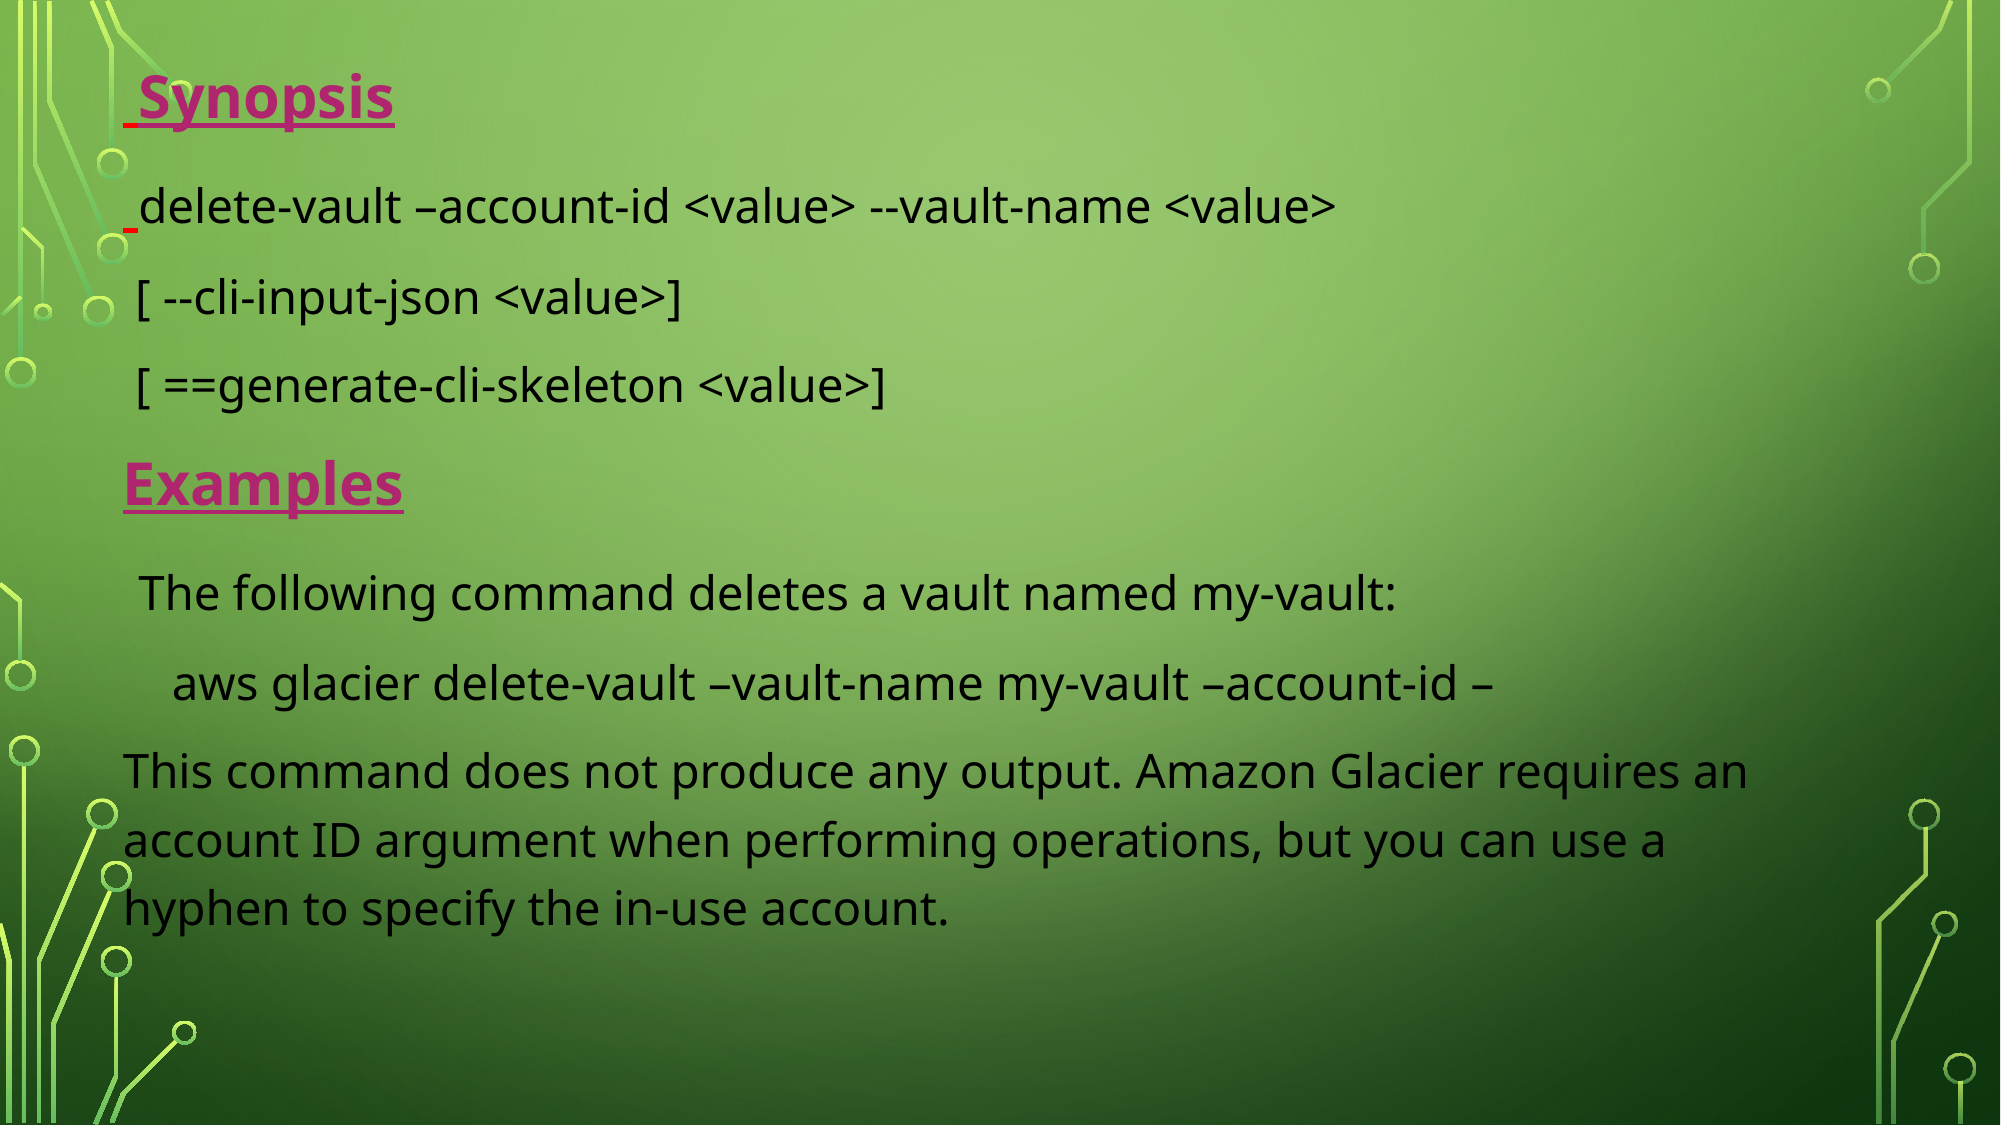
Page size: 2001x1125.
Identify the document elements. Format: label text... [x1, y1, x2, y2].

list Synopsis delete-vault –account-id <value> --vault-name <value> [ --cli-input-json <value>] [ ==generate-cli-skeleton <value>] Examples The following command deletes a vault named my-vault: aws glacier delete-vault –vault-name my-vault –account-id – This command does not produce any output. Amazon Glacier requires an account ID argument when performing operations, but you can use a hyphen to specify the in-use account. [107, 37, 1813, 950]
